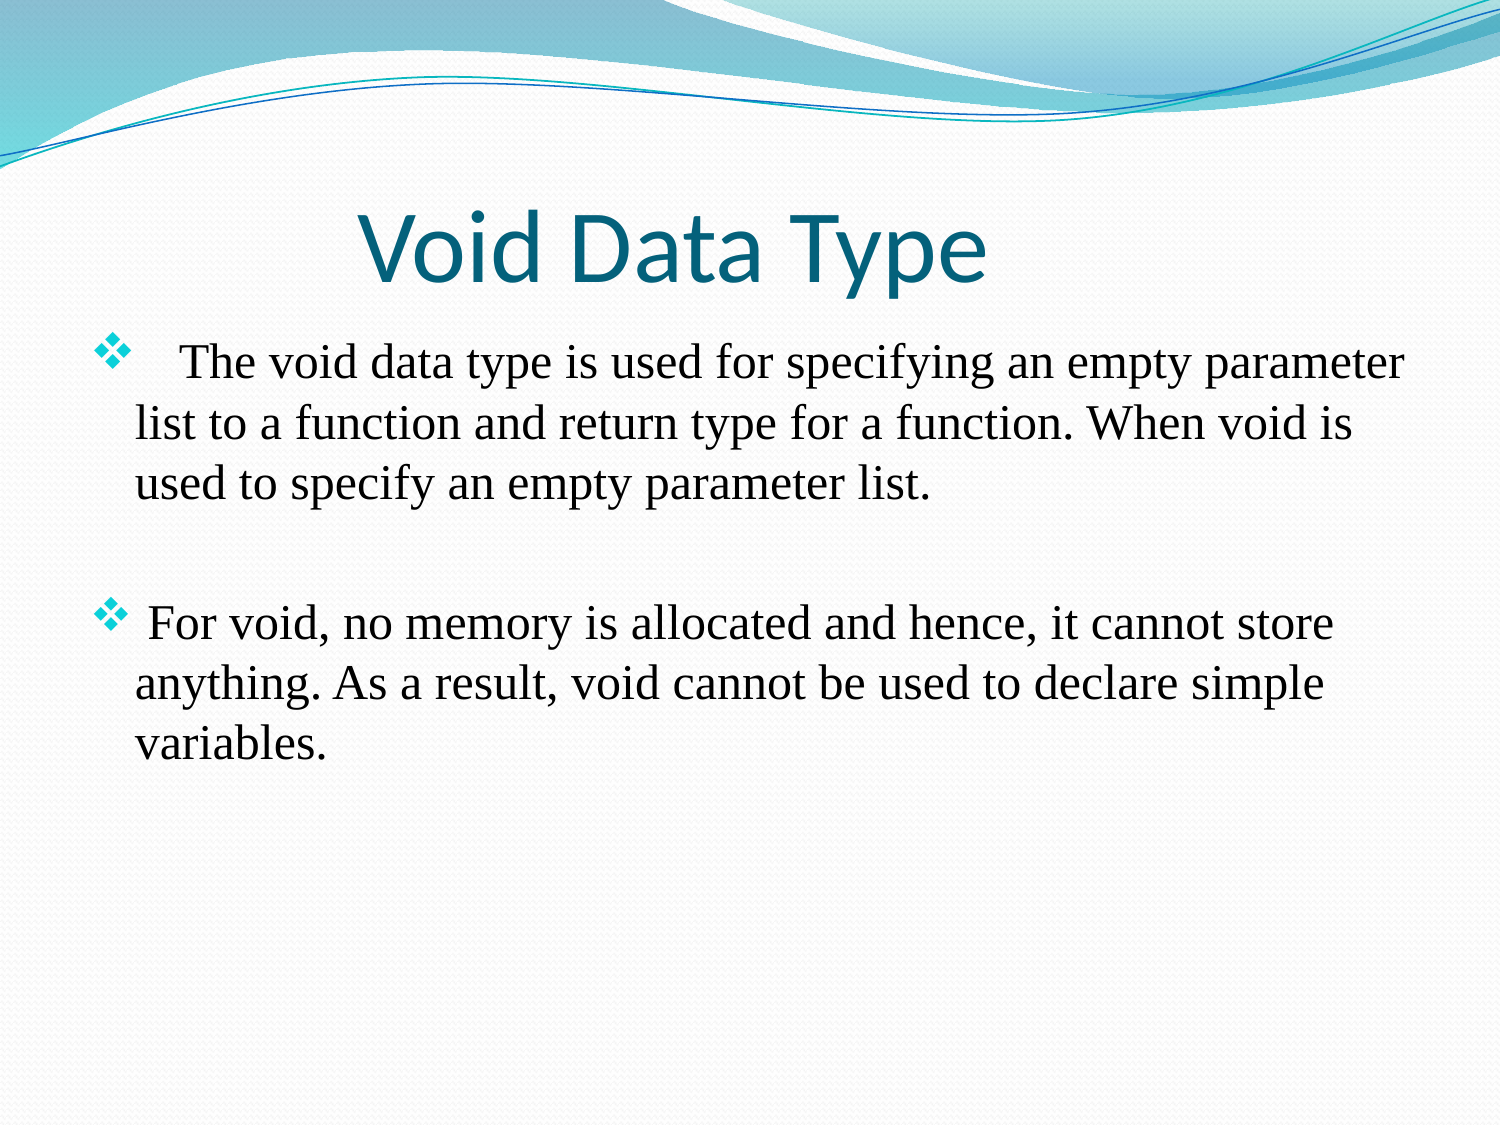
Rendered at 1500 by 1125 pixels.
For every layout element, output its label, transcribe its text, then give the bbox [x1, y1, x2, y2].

title Void Data Type [75, 115, 1425, 303]
list The void data type is used for specifying an empty parameter list to a function and return type for a function. When void is used to specify an empty parameter list. For void, no memory is allocated and hence, it cannot store anything. As a result, void cannot be used to declare simple variables. [75, 317, 1425, 1038]
